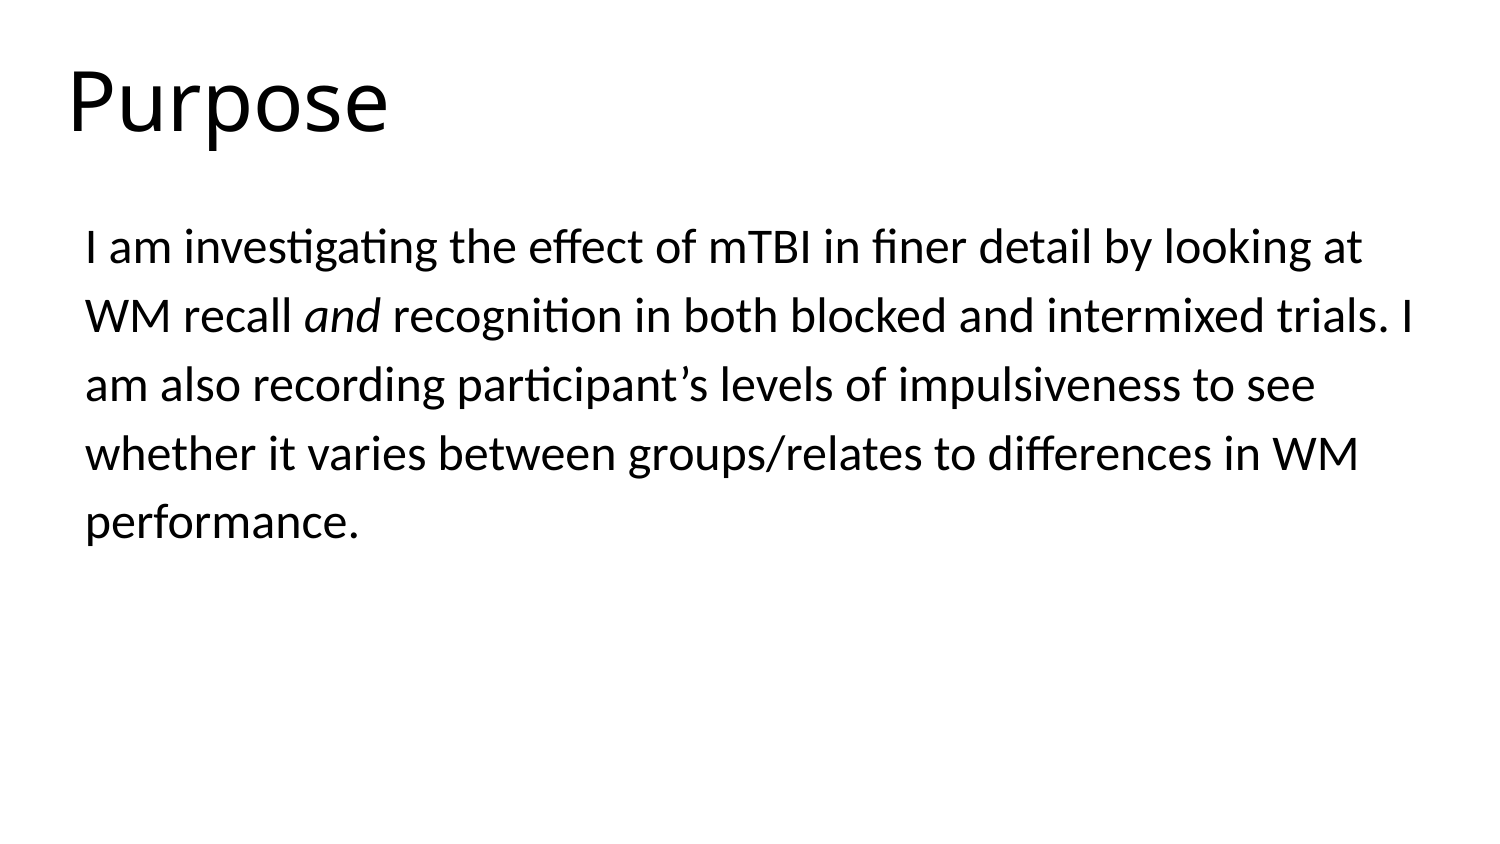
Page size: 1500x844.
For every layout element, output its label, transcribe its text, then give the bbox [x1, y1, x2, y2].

text_box Purpose [51, 32, 1449, 127]
list I am investigating the effect of mTBI in finer detail by looking at WM recall and recognition in both blocked and intermixed trials. I am also recording participant’s levels of impulsiveness to see whether it varies between groups/relates to differences in WM performance. [51, 189, 1449, 750]
